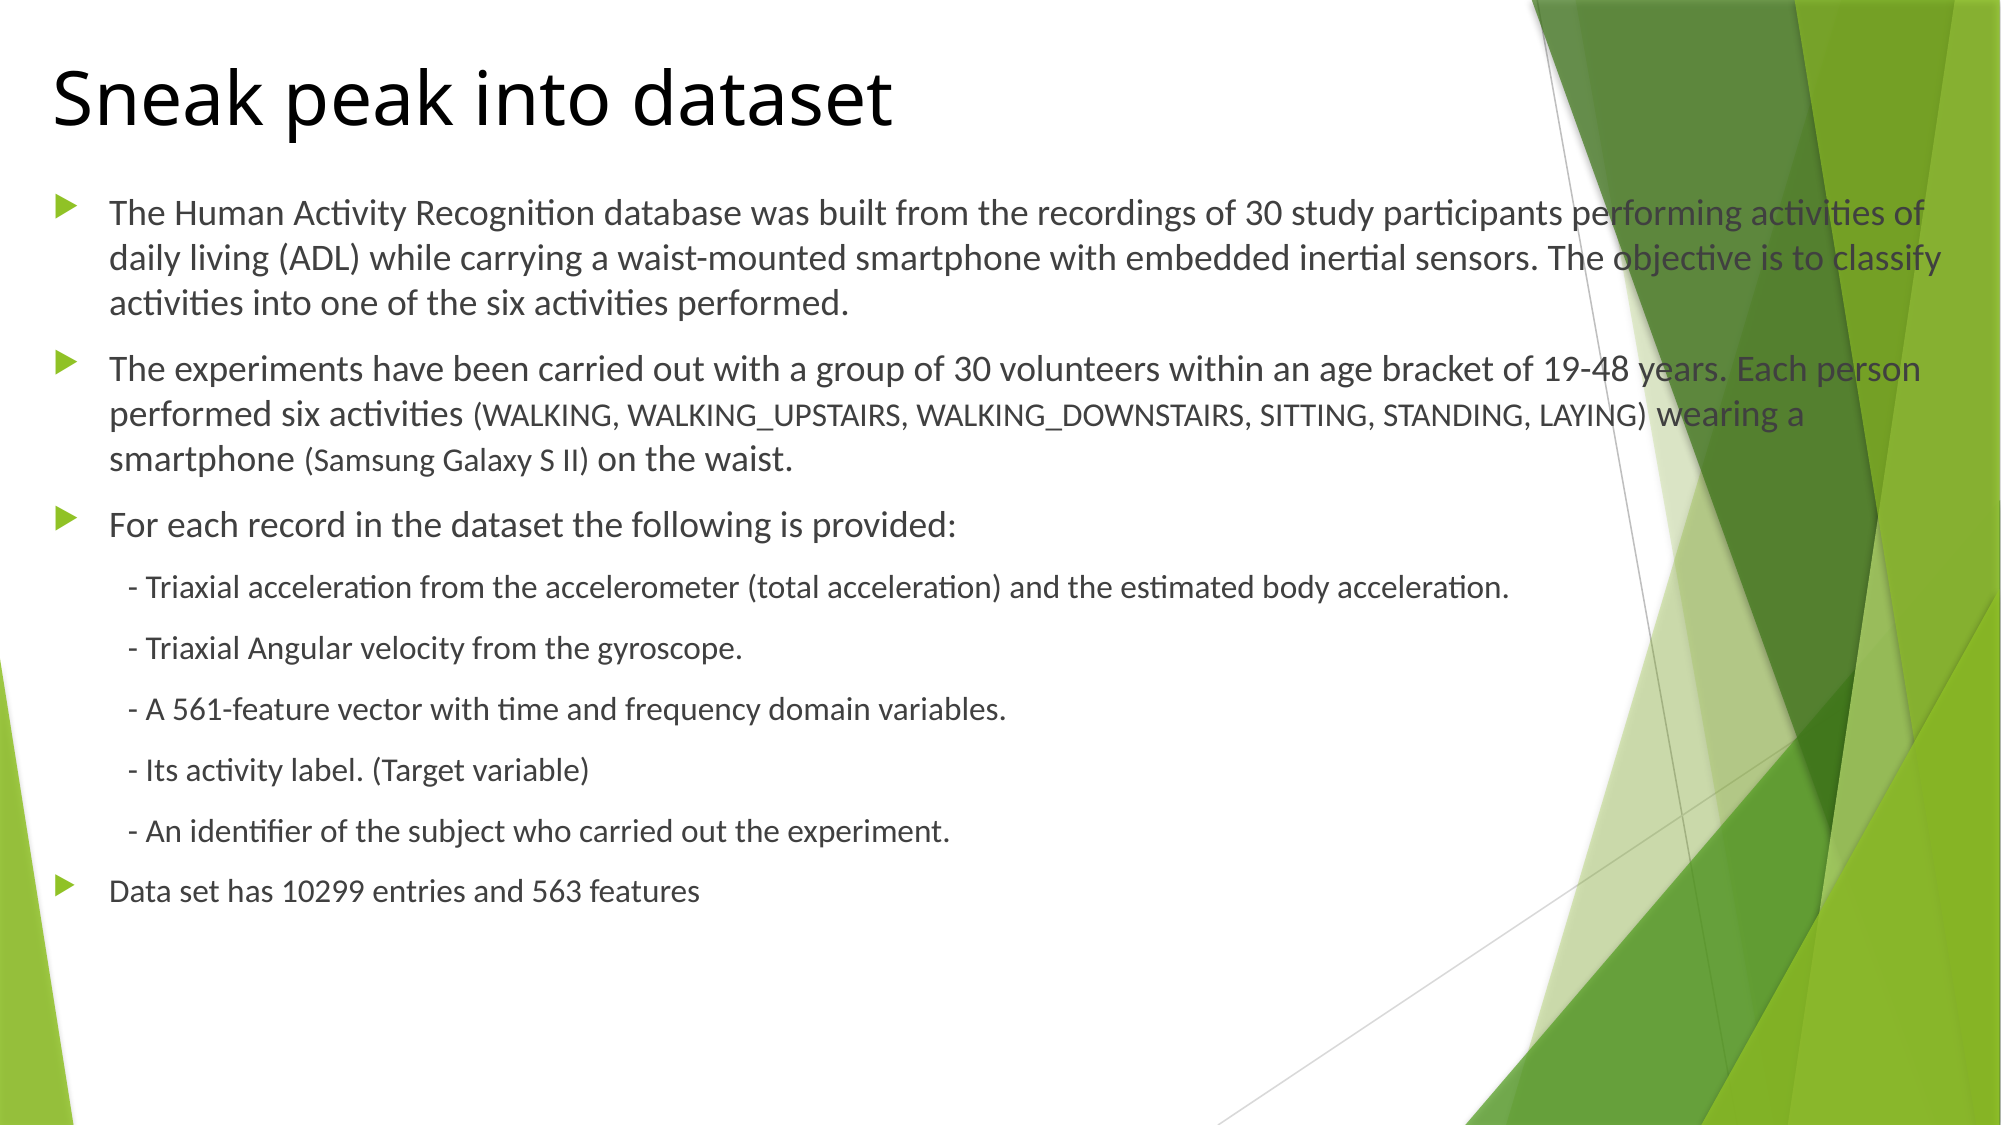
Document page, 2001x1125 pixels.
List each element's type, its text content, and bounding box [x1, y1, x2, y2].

title Sneak peak into dataset [37, 43, 1976, 158]
list The Human Activity Recognition database was built from the recordings of 30 study participants performing activities of daily living (ADL) while carrying a waist-mounted smartphone with embedded inertial sensors. The objective is to classify activities into one of the six activities performed. The experiments have been carried out with a group of 30 volunteers within an age bracket of 19-48 years. Each person performed six activities (WALKING, WALKING_UPSTAIRS, WALKING_DOWNSTAIRS, SITTING, STANDING, LAYING) wearing a smartphone (Samsung Galaxy S II) on the waist. For each record in the dataset the following is provided: - Triaxial acceleration from the accelerometer (total acceleration) and the estimated body acceleration. - Triaxial Angular velocity from the gyroscope. - A 561-feature vector with time and frequency domain variables. - Its activity label. (Target variable) - An identifier of the subject who carried out the experiment. Data set has 10299 entries and 563 features [37, 180, 1976, 1100]
